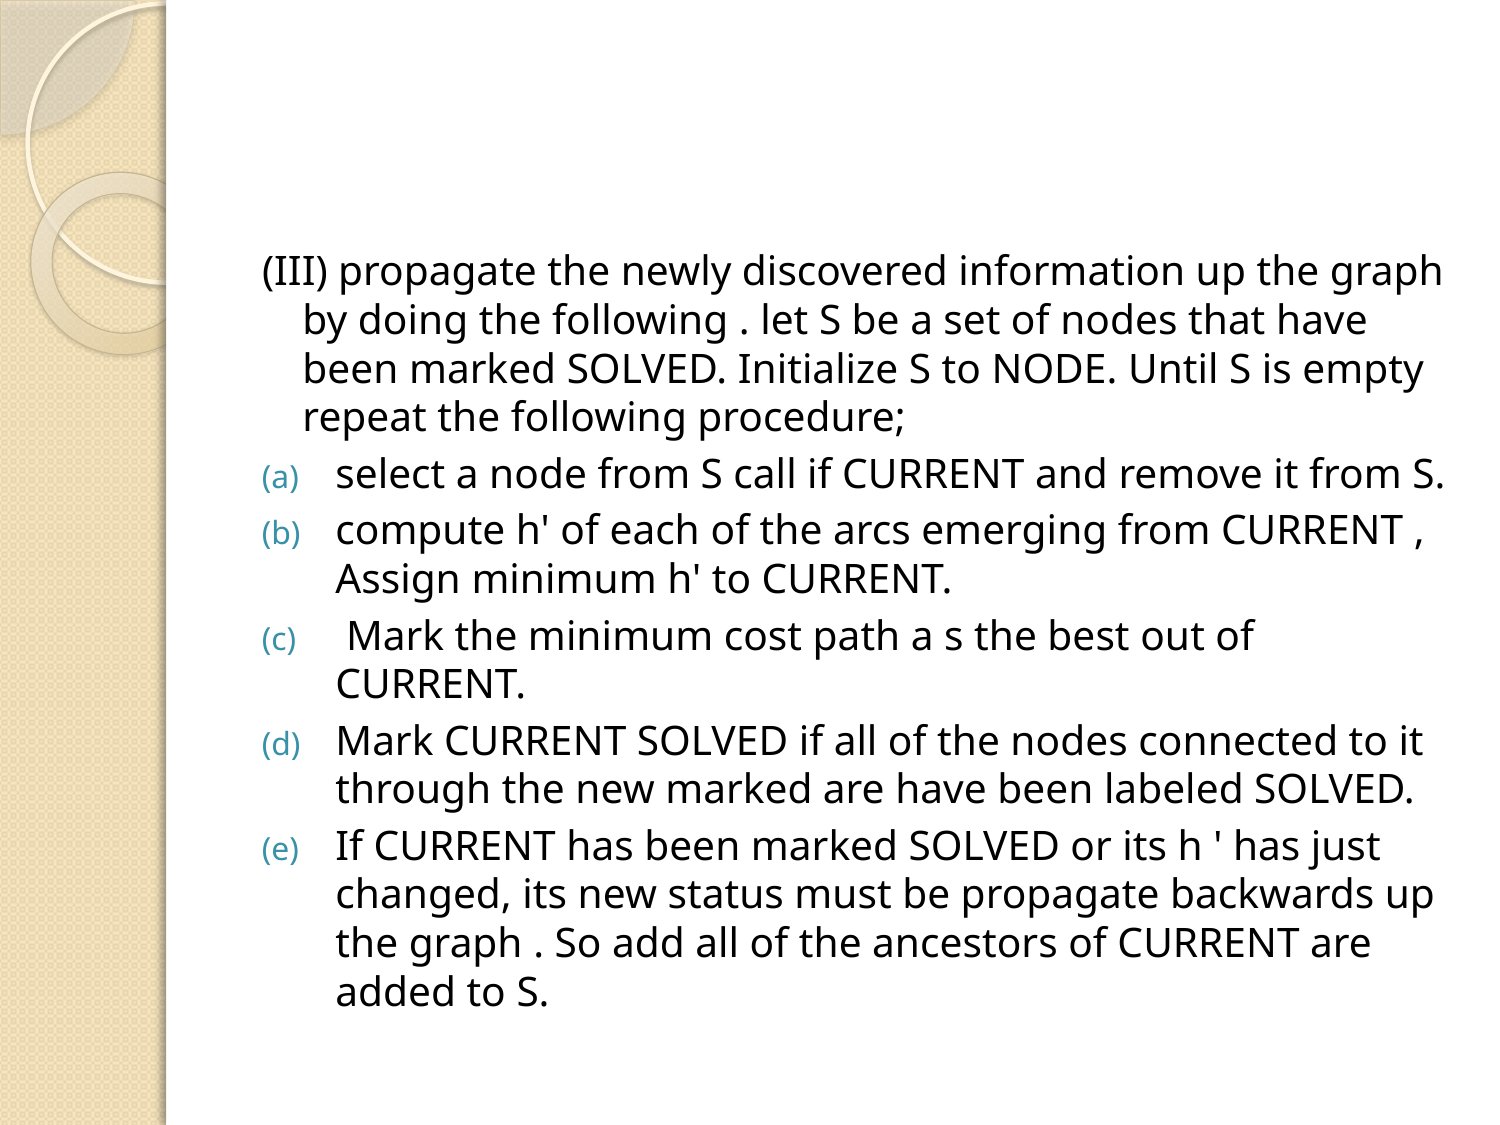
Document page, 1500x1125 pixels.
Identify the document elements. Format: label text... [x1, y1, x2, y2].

list (III) propagate the newly discovered information up the graph by doing the following . let S be a set of nodes that have been marked SOLVED. Initialize S to NODE. Until S is empty repeat the following procedure; select a node from S call if CURRENT and remove it from S. compute h' of each of the arcs emerging from CURRENT , Assign minimum h' to CURRENT. Mark the minimum cost path a s the best out of CURRENT. Mark CURRENT SOLVED if all of the nodes connected to it through the new marked are have been labeled SOLVED. If CURRENT has been marked SOLVED or its h ' has just changed, its new status must be propagate backwards up the graph . So add all of the ancestors of CURRENT are added to S. [235, 237, 1466, 1025]
